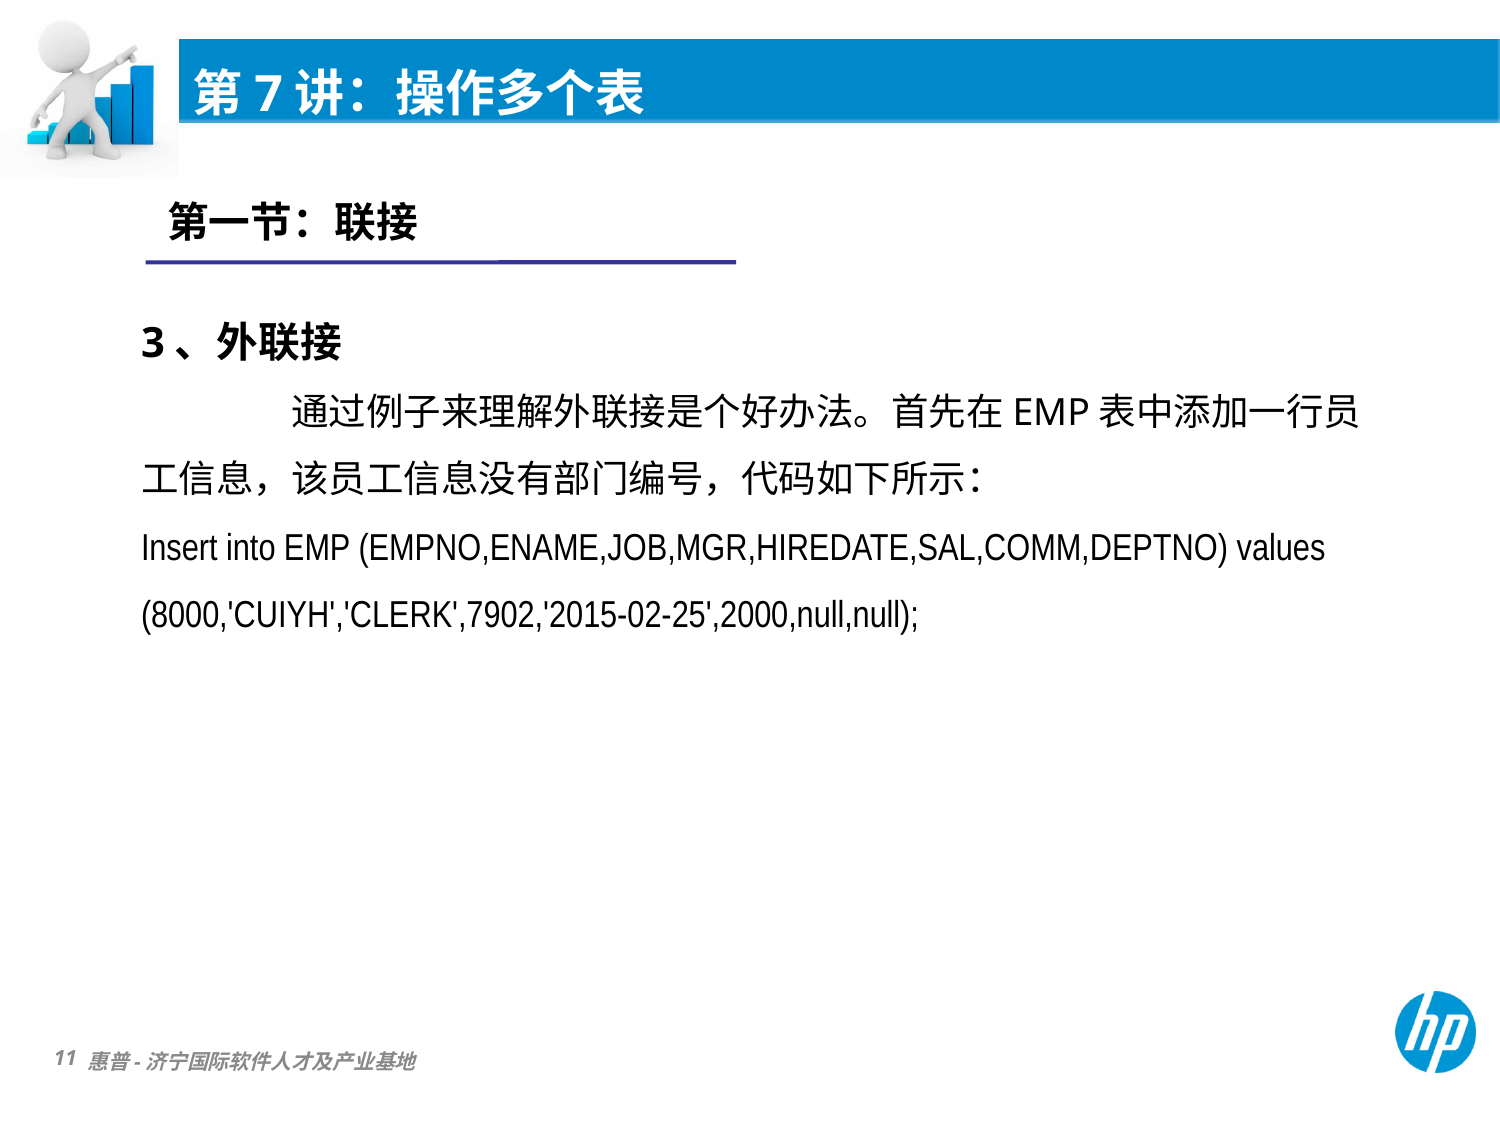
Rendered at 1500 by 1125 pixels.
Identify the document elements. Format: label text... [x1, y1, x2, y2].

picture [300, 71, 308, 79]
picture [418, 71, 437, 81]
picture [1443, 991, 1476, 1022]
picture [410, 84, 442, 115]
text_box 3、外联接 通过例子来理解外联接是个好办法。首先在EMP表中添加一行员工信息，该员工信息没有部门编号，代码如下所示： Insert into EMP (EMPNO,ENAME,JOB,MGR,HIREDATE,SAL,COMM,DEPTNO) values (8000,'CUIYH','CLERK',7902,'2015-02-25',2000,null,null); [126, 282, 1392, 643]
picture [567, 85, 572, 115]
picture [499, 69, 541, 115]
picture [548, 70, 592, 91]
picture [354, 103, 361, 111]
picture [0, 0, 1500, 179]
picture [447, 70, 462, 115]
picture [256, 76, 281, 110]
picture [1395, 1015, 1468, 1073]
picture [354, 79, 361, 87]
picture [311, 69, 342, 115]
picture [397, 69, 411, 114]
picture [196, 69, 240, 115]
text_box 第一节：联接 [167, 196, 714, 247]
picture [598, 69, 642, 114]
picture [1395, 991, 1438, 1050]
picture [296, 84, 311, 113]
picture [1446, 1042, 1476, 1073]
picture [462, 70, 493, 115]
